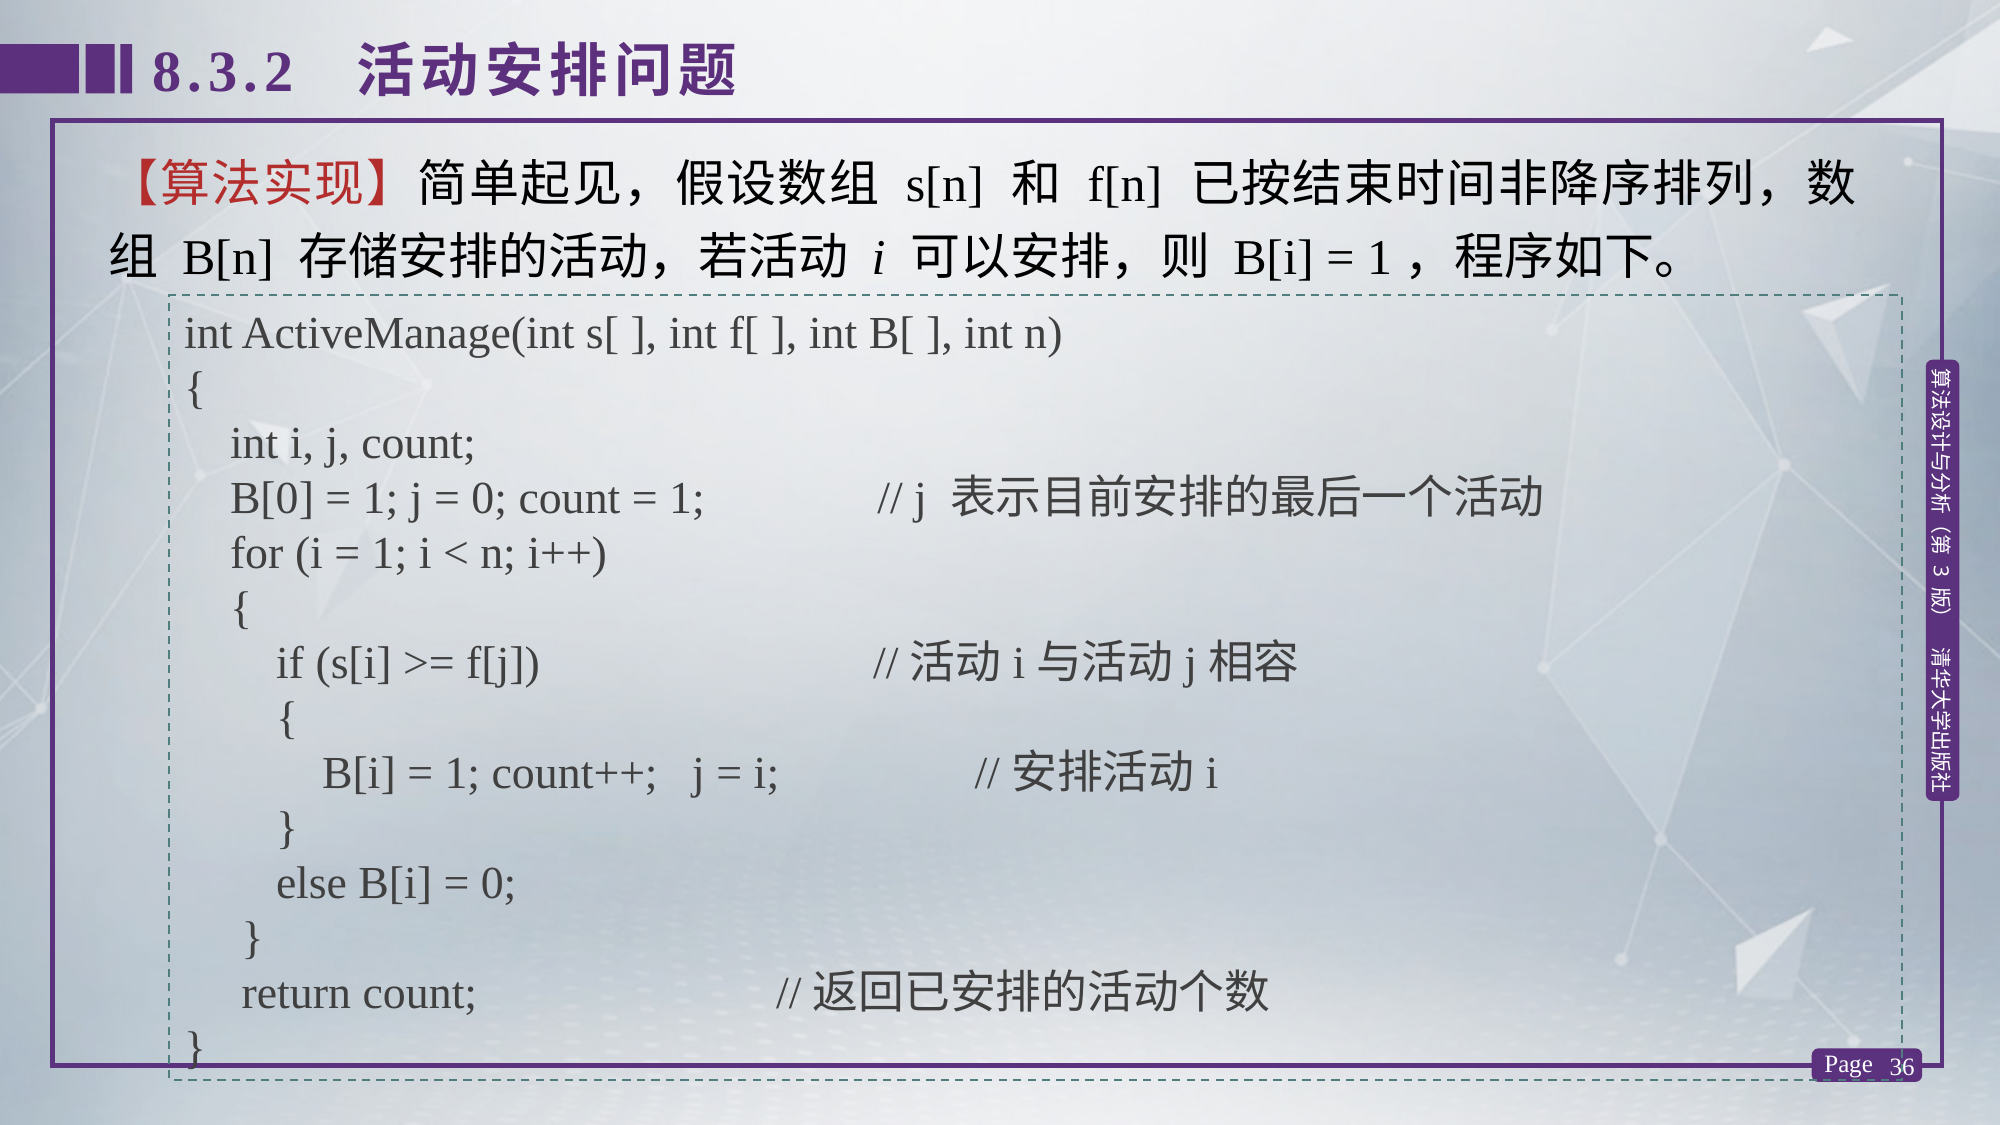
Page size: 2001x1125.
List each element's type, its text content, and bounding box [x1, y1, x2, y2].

text_box 8.3.2 活动安排问题 [137, 26, 1435, 111]
picture [0, 0, 2000, 1125]
text_box int ActiveManage(int s[ ], int f[ ], int B[ ], int n) { int i, j, count; B[0] = 1; j = 0; count = 1; // j 表示目前安排的最后一个活动 for (i = 1; i < n; i++) { if (s[i] >= f[j]) //活动i与活动j相容 { B[i] = 1; count++; j = i; //安排活动i } else B[i] = 0; } return count; //返回已安排的活动个数 } [169, 295, 1903, 1080]
text_box 【算法实现】简单起见，假设数组 s[n] 和 f[n] 已按结束时间非降序排列，数组 B[n] 存储安排的活动，若活动 i 可以安排，则 B[i] = 1，程序如下。 [94, 131, 1872, 293]
